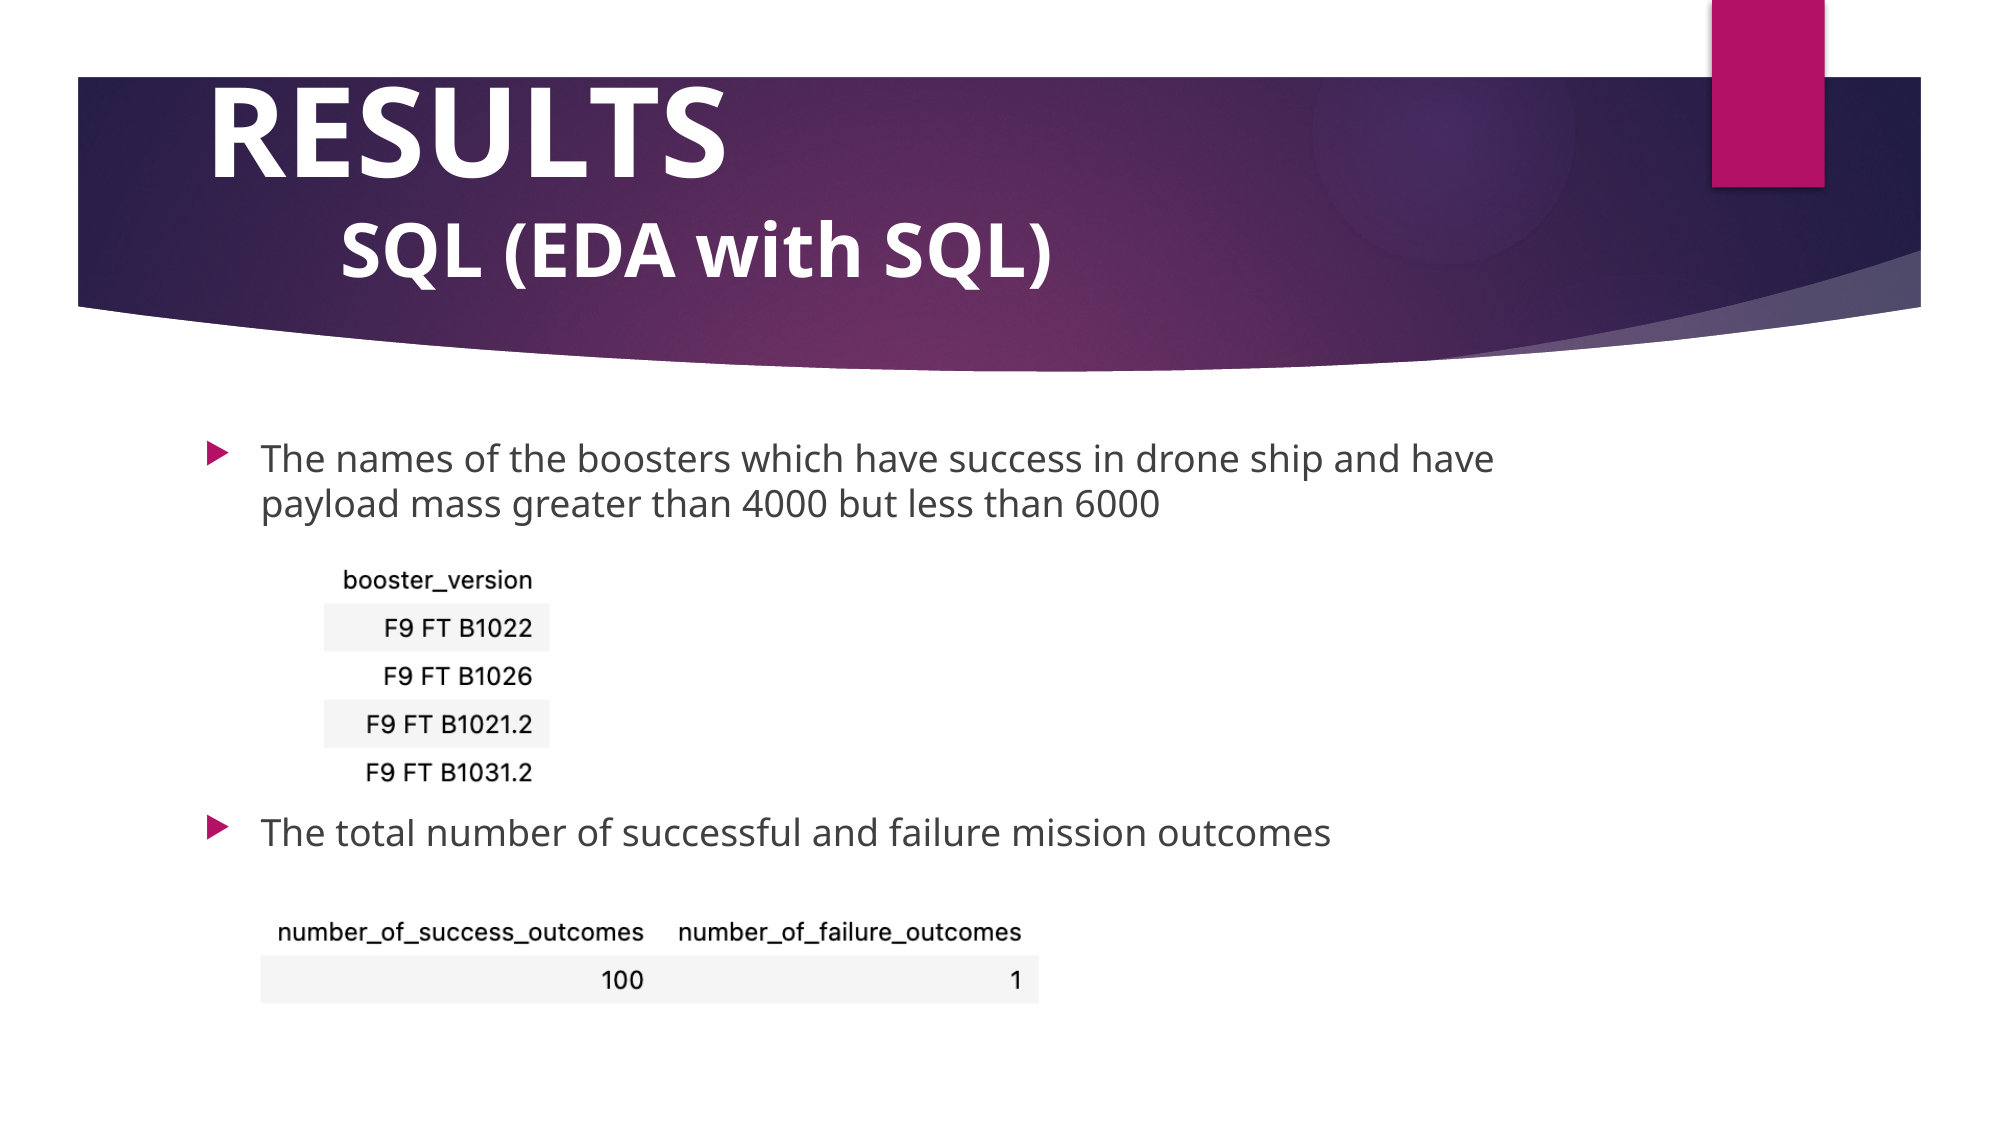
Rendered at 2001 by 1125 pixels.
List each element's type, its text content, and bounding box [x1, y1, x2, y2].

title RESULTS SQL (EDA with SQL) [189, 159, 1627, 276]
list The names of the boosters which have success in drone ship and have payload mass greater than 4000 but less than 6000 The total number of successful and failure mission outcomes [189, 427, 1638, 988]
picture [250, 902, 1047, 1016]
picture [307, 551, 556, 819]
